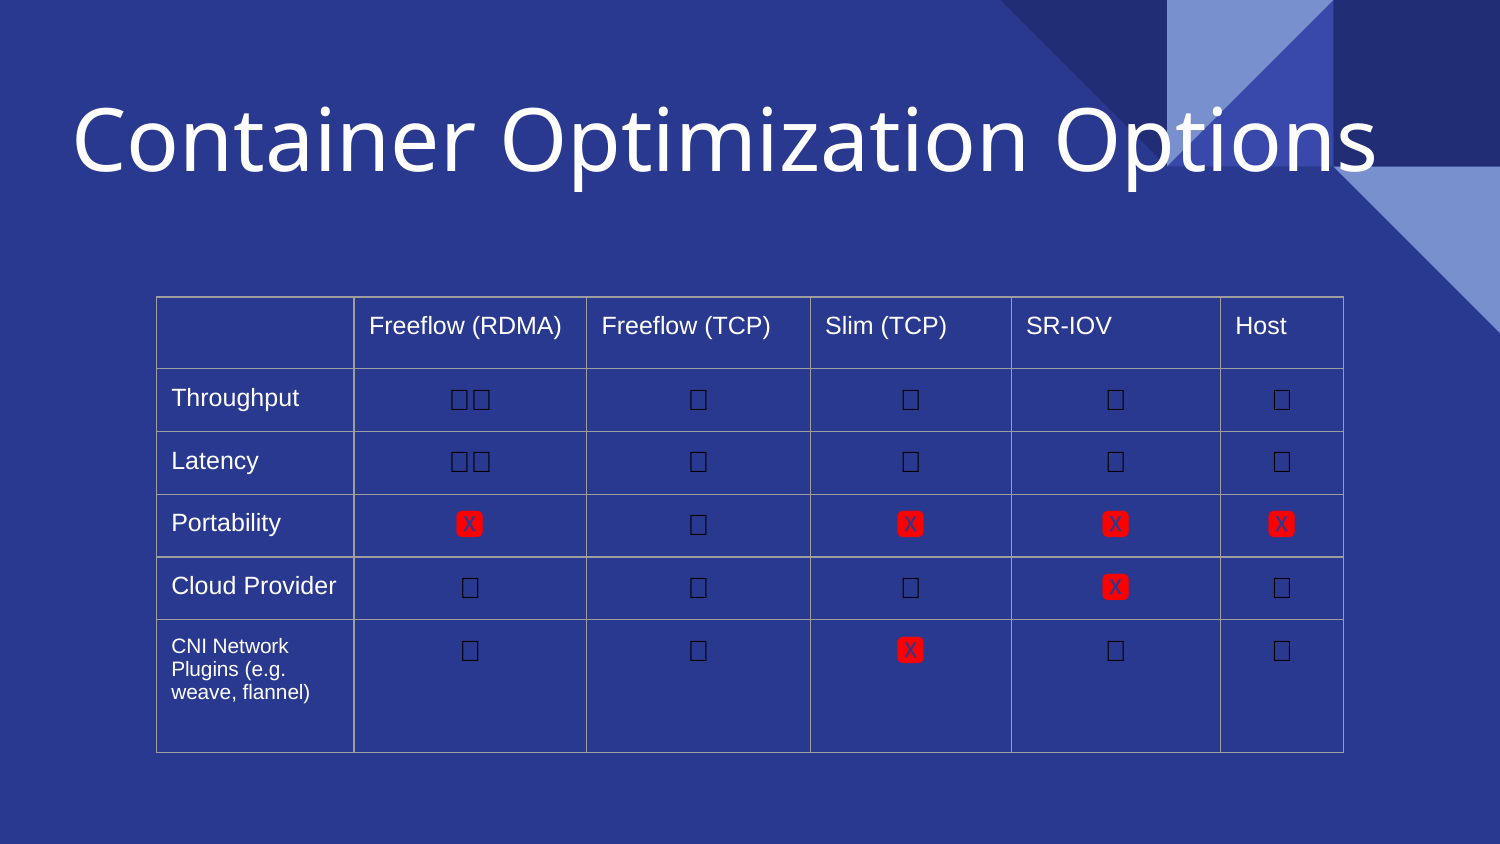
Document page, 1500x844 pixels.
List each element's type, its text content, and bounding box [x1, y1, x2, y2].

table_cell ✅ [1221, 558, 1343, 619]
table_cell ✅ [811, 558, 1011, 619]
table_cell ✅✅ [355, 369, 586, 431]
table_cell 🆇 [811, 495, 1011, 556]
table_cell ✅ [811, 369, 1011, 431]
table_cell ✅ [587, 432, 810, 494]
table_cell ✅ [1221, 432, 1343, 494]
table_cell ✅✅ [355, 432, 586, 494]
table_cell ✅ [1221, 620, 1343, 752]
table_header Slim (TCP) [811, 298, 1011, 368]
table_cell Cloud Provider [157, 558, 353, 619]
table_cell 🆇 [811, 620, 1011, 752]
table_header Freeflow (RDMA) [355, 298, 586, 368]
table_cell Portability [157, 495, 353, 556]
table_header Host [1221, 298, 1343, 368]
table_cell ✅ [587, 495, 810, 556]
table_cell ✅ [1012, 432, 1220, 494]
table_cell ✅ [1012, 620, 1220, 752]
table_cell 🆇 [1221, 495, 1343, 556]
table_cell ✅ [587, 558, 810, 619]
table_cell ✅ [811, 432, 1011, 494]
table_cell Latency [157, 432, 353, 494]
table_cell Throughput [157, 369, 353, 431]
table_cell 🆇 [1012, 558, 1220, 619]
table_cell ✅ [1012, 369, 1220, 431]
table_header [157, 298, 353, 368]
table_cell ✅ [587, 620, 810, 752]
title Container Optimization Options [56, 66, 1406, 205]
table_cell ✅ [355, 620, 586, 752]
table_cell CNI Network Plugins (e.g. weave, flannel) [157, 620, 353, 752]
table_cell 🆇 [1012, 495, 1220, 556]
table_header SR-IOV [1012, 298, 1220, 368]
title [56, 272, 1406, 631]
table_cell ✅ [587, 369, 810, 431]
table_cell ✅ [1221, 369, 1343, 431]
table_cell ✅ [355, 558, 586, 619]
table_cell 🆇 [355, 495, 586, 556]
table_header Freeflow (TCP) [587, 298, 810, 368]
